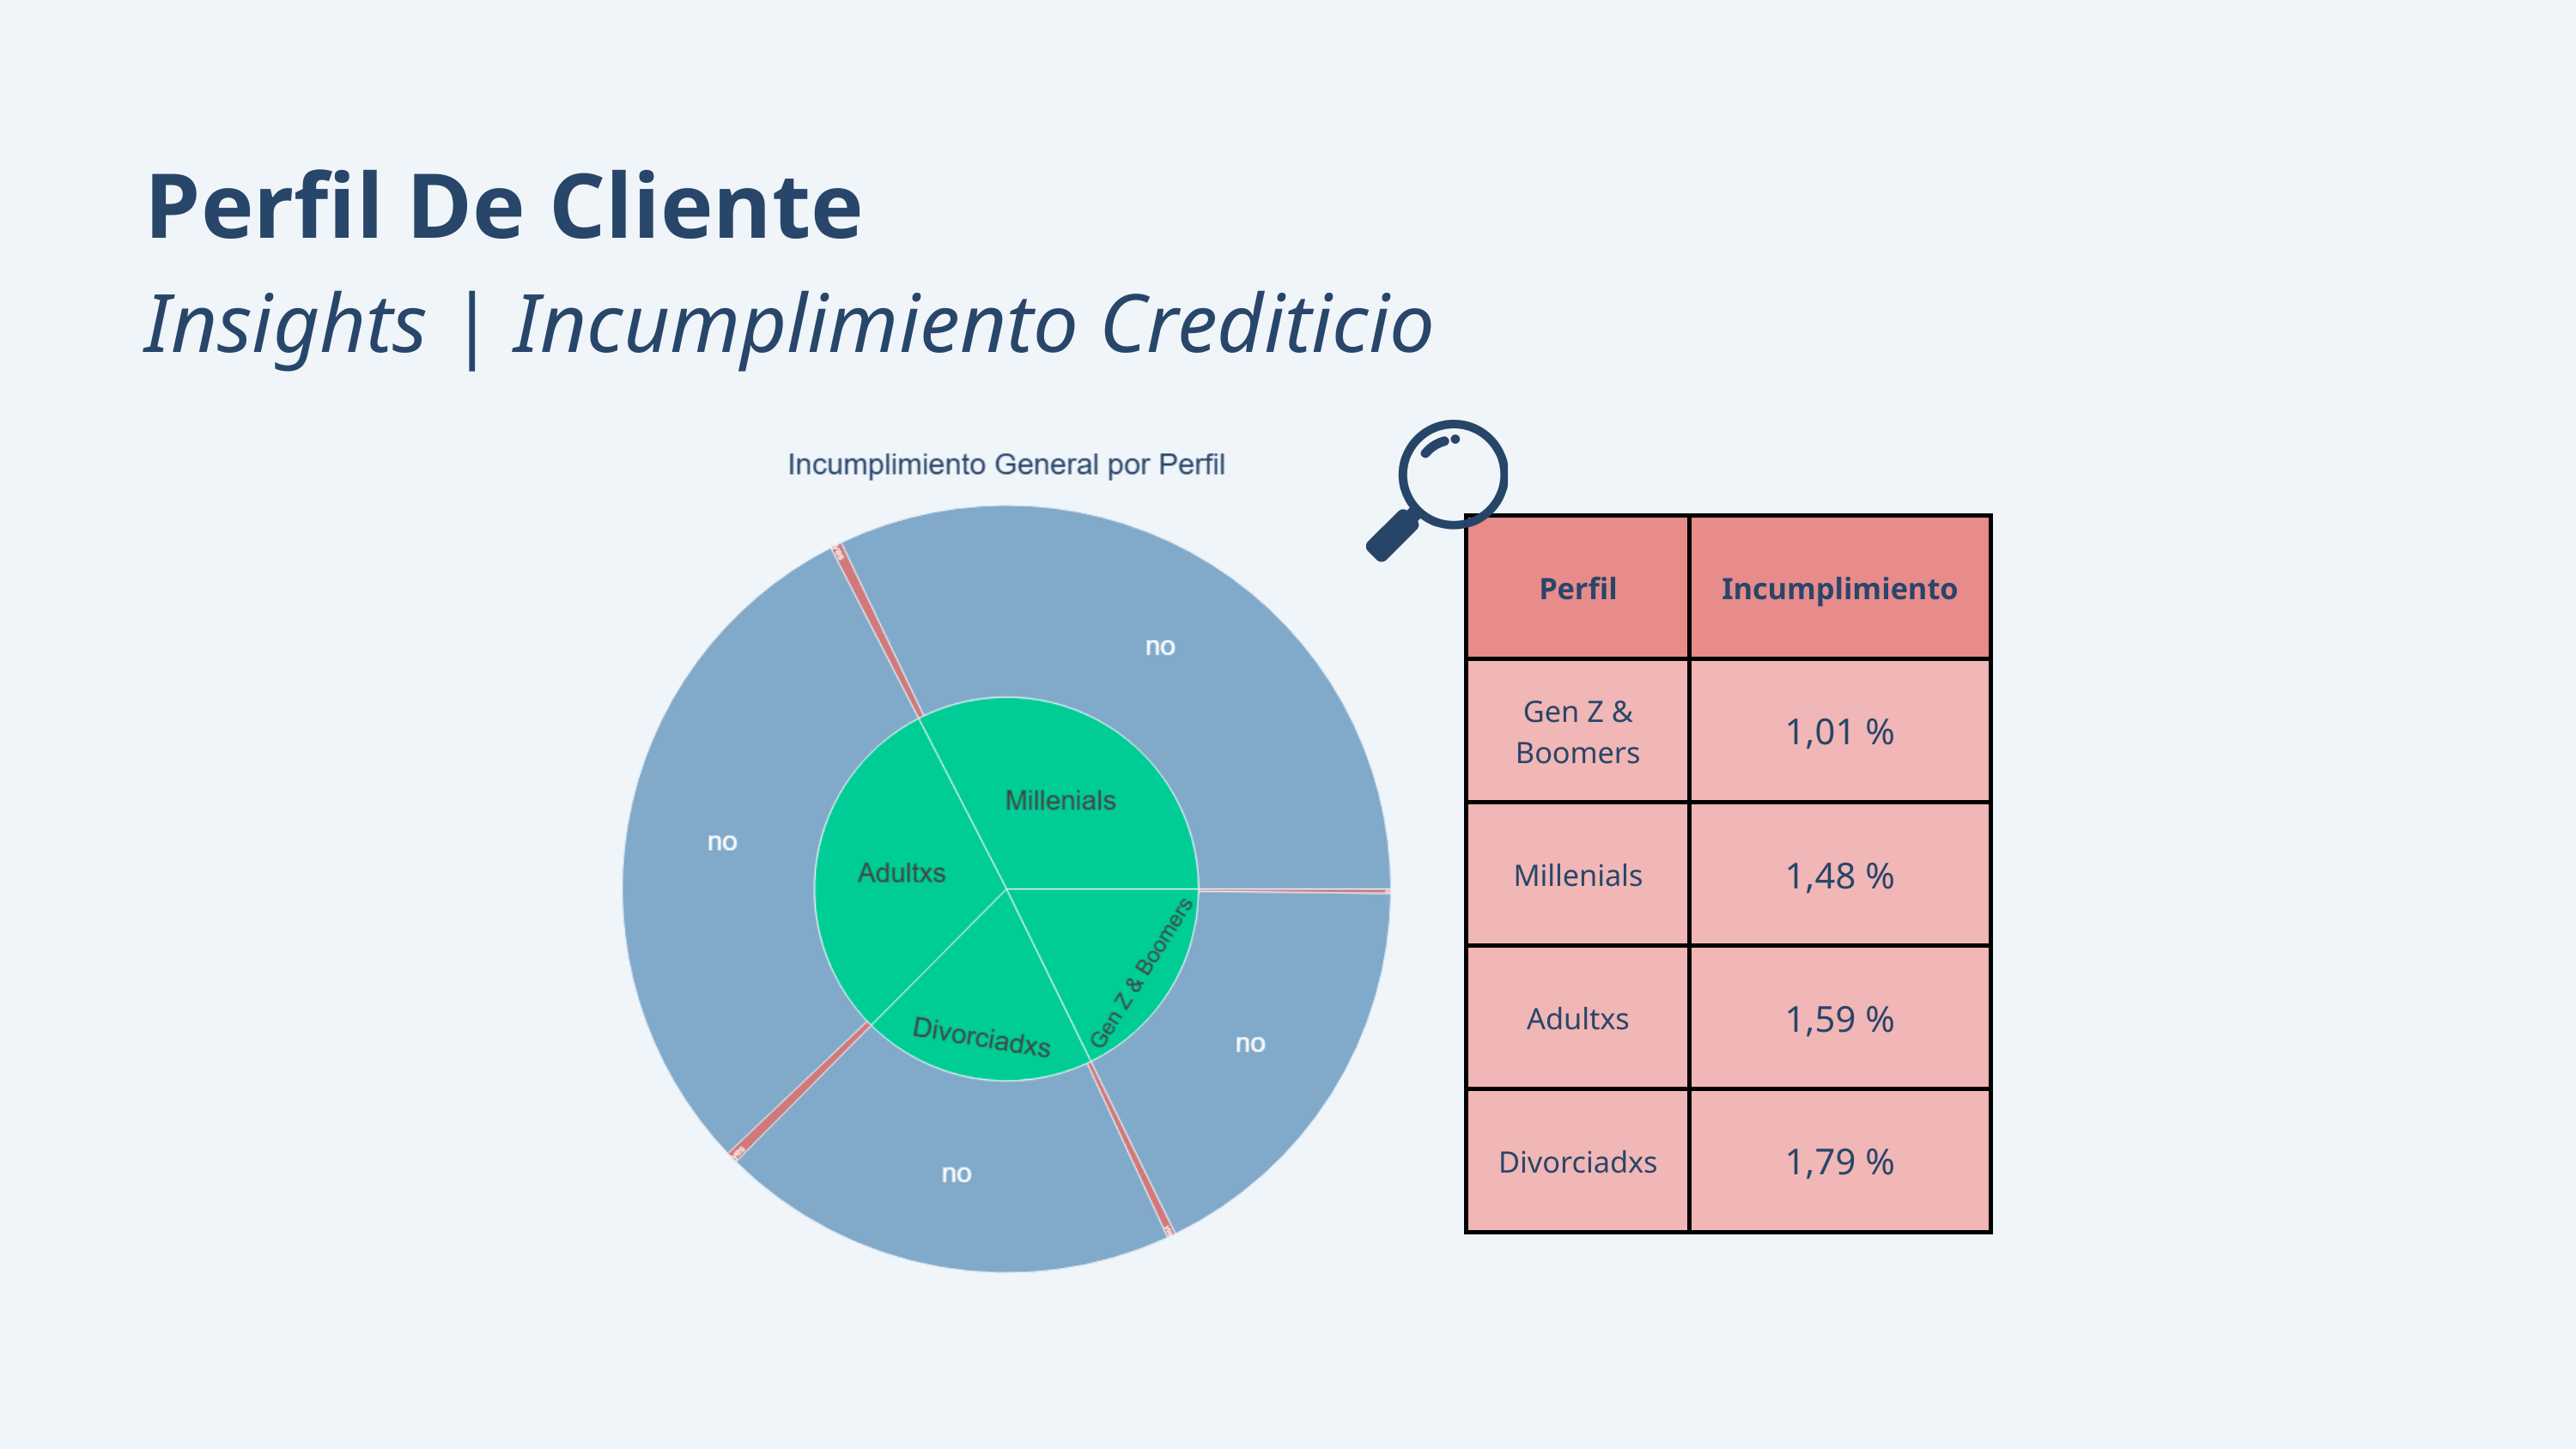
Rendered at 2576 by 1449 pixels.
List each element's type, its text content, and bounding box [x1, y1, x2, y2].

table_cell Millenials [1468, 804, 1687, 943]
table_cell Divorciadxs [1468, 1091, 1687, 1230]
table_cell 1,79 % [1692, 1091, 1989, 1230]
table_cell Gen Z & Boomers [1468, 661, 1687, 800]
table_header Incumplimiento [1692, 518, 1989, 657]
table_cell 1,01 % [1692, 661, 1989, 800]
text_box [585, 444, 1437, 1304]
text_box [1365, 420, 1509, 562]
table_header Perfil [1468, 518, 1687, 657]
text_box Perfil De Cliente Insights | Incumplimiento Crediticio [144, 130, 2432, 369]
table_cell 1,59 % [1692, 948, 1989, 1087]
table_cell Adultxs [1468, 948, 1687, 1087]
table_cell 1,48 % [1692, 804, 1989, 943]
